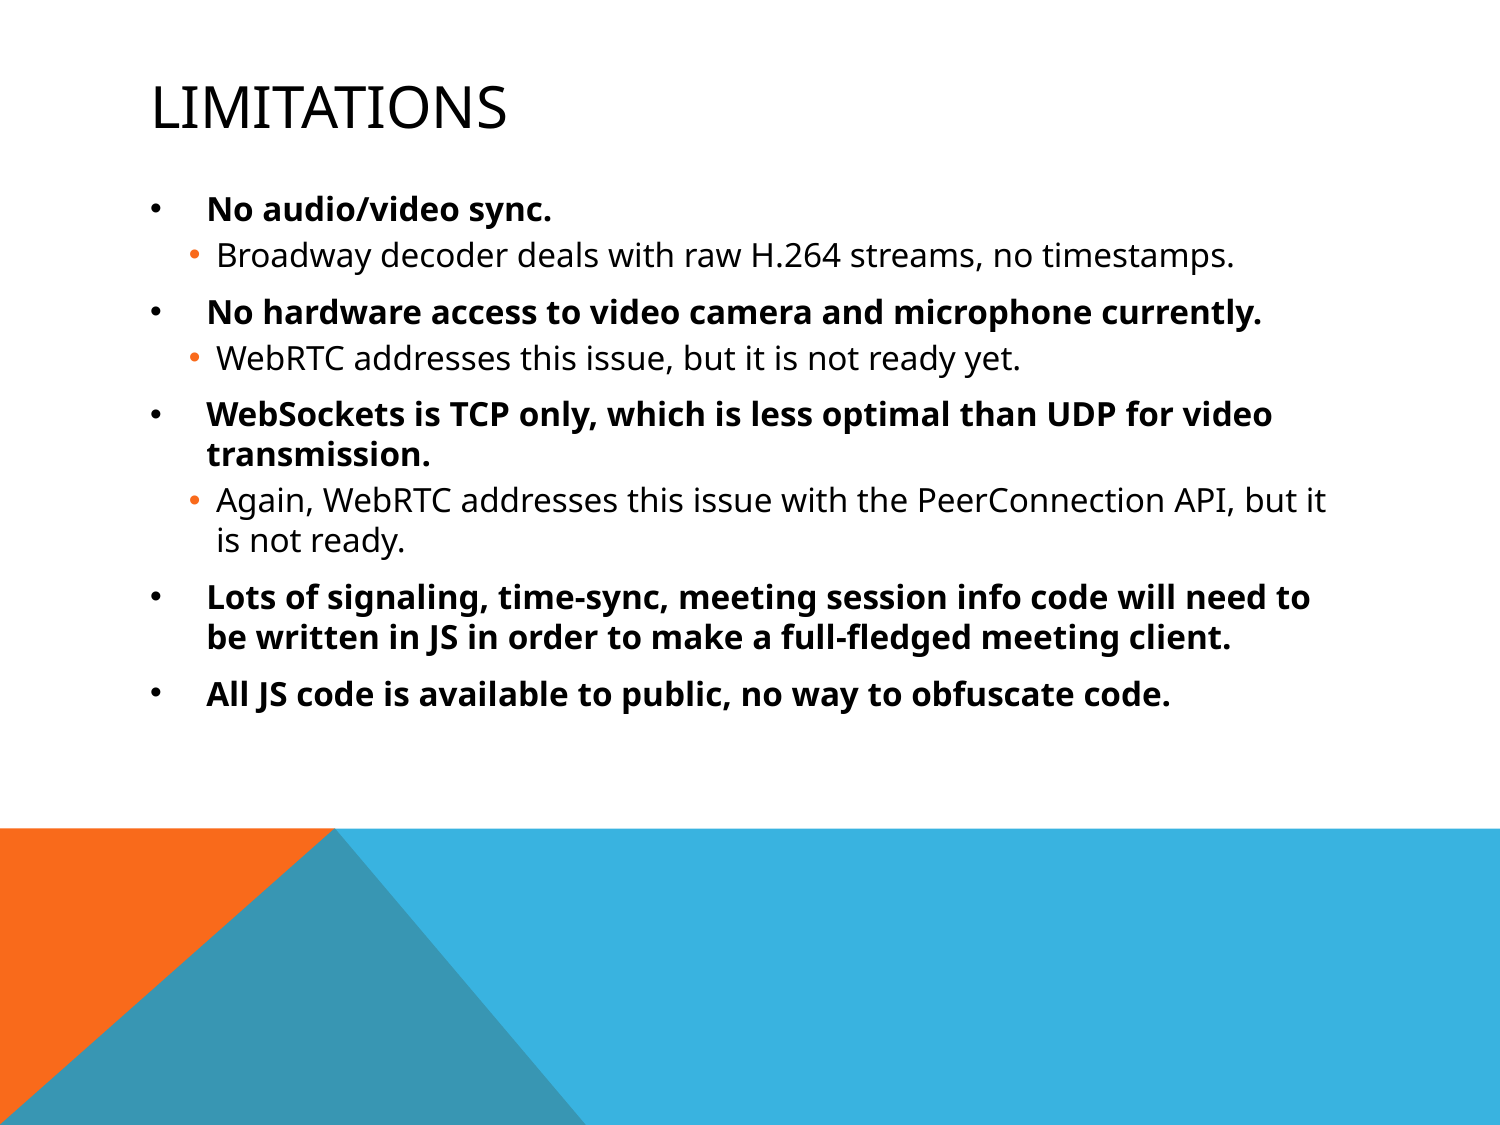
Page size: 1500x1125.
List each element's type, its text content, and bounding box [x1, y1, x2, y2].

title Limitations [135, 60, 1369, 150]
list No audio/video sync. Broadway decoder deals with raw H.264 streams, no timestamps. No hardware access to video camera and microphone currently. WebRTC addresses this issue, but it is not ready yet. WebSockets is TCP only, which is less optimal than UDP for video transmission. Again, WebRTC addresses this issue with the PeerConnection API, but it is not ready. Lots of signaling, time-sync, meeting session info code will need to be written in JS in order to make a full-fledged meeting client. All JS code is available to public, no way to obfuscate code. [135, 180, 1369, 768]
